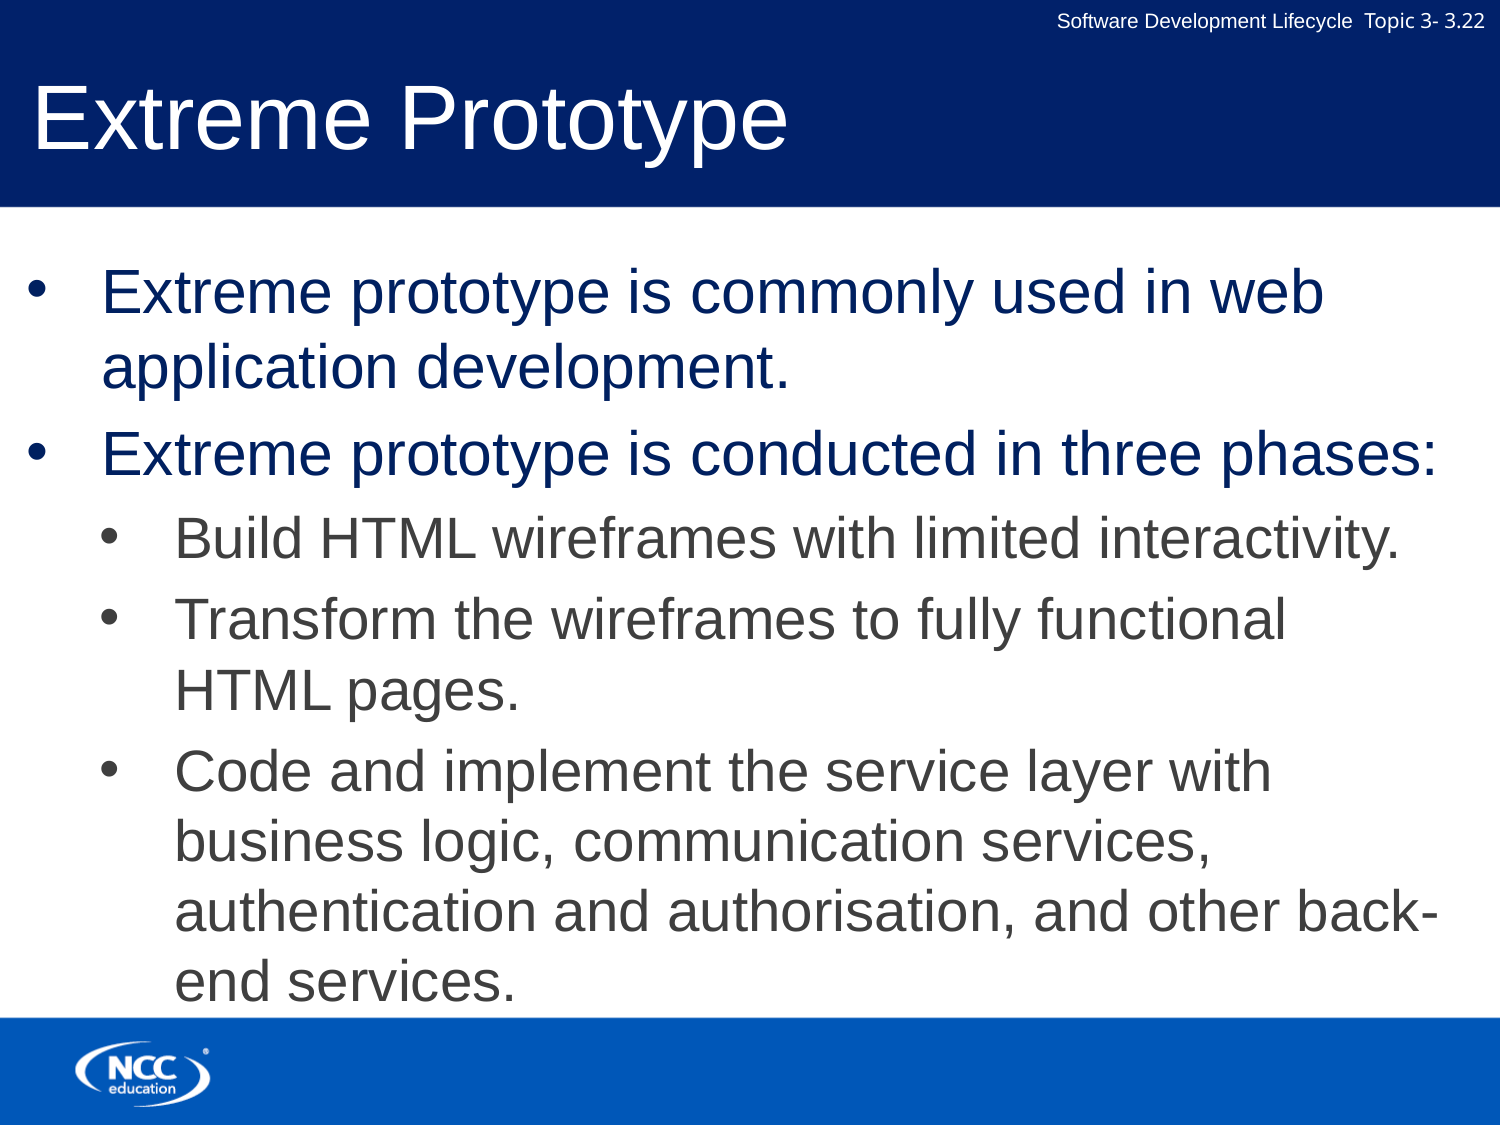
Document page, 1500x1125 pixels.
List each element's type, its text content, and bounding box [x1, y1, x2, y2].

title Extreme Prototype [16, 19, 1459, 207]
picture [0, 0, 1500, 1125]
list Extreme prototype is commonly used in web application development. Extreme prototype is conducted in three phases: Build HTML wireframes with limited interactivity. Transform the wireframes to fully functional HTML pages. Code and implement the service layer with business logic, communication services, authentication and authorisation, and other back-end services. [11, 243, 1465, 953]
